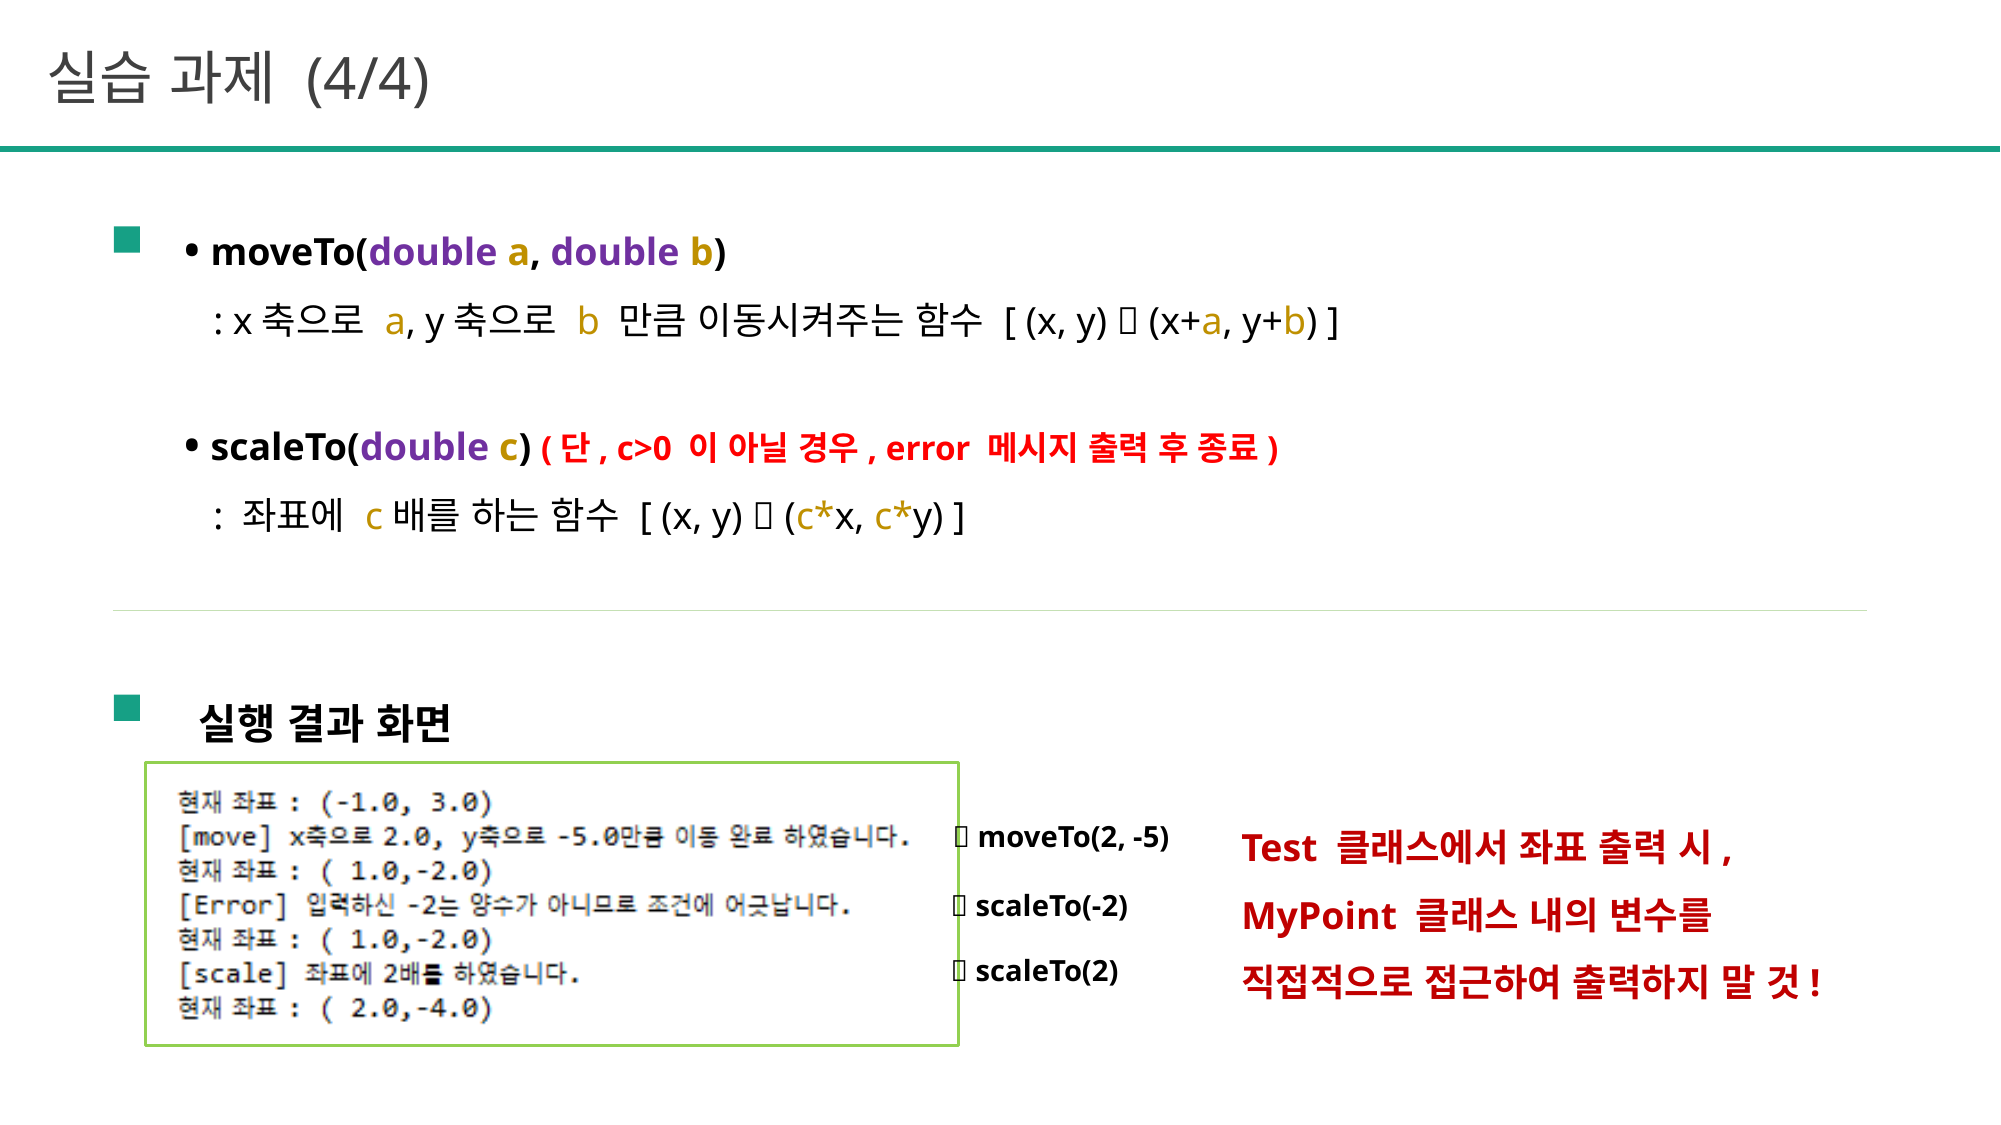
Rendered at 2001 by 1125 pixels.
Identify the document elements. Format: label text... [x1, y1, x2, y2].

text_box Test 클래스에서 좌표 출력 시, MyPoint 클래스 내의 변수를 직접적으로 접근하여 출력하지 말 것! [1226, 794, 1901, 1012]
text_box [113, 694, 141, 722]
text_box [113, 225, 141, 254]
text_box [145, 762, 959, 1046]
text_box 실행 결과 화면 [184, 665, 469, 756]
text_box • moveTo(double a, double b) : x축으로 a, y축으로 b 만큼 이동시켜주는 함수 [ (x, y)  (x+a, y+b) ] • scaleTo(double c) (단, c>0 이 아닐 경우, error 메시지 출력 후 종료) : 좌표에 c배를 하는 함수 [ (x, y)  (c*x, c*y) ] [169, 191, 1639, 545]
picture [169, 782, 1187, 1038]
text_box 실습 과제 (4/4) [31, 33, 1554, 119]
